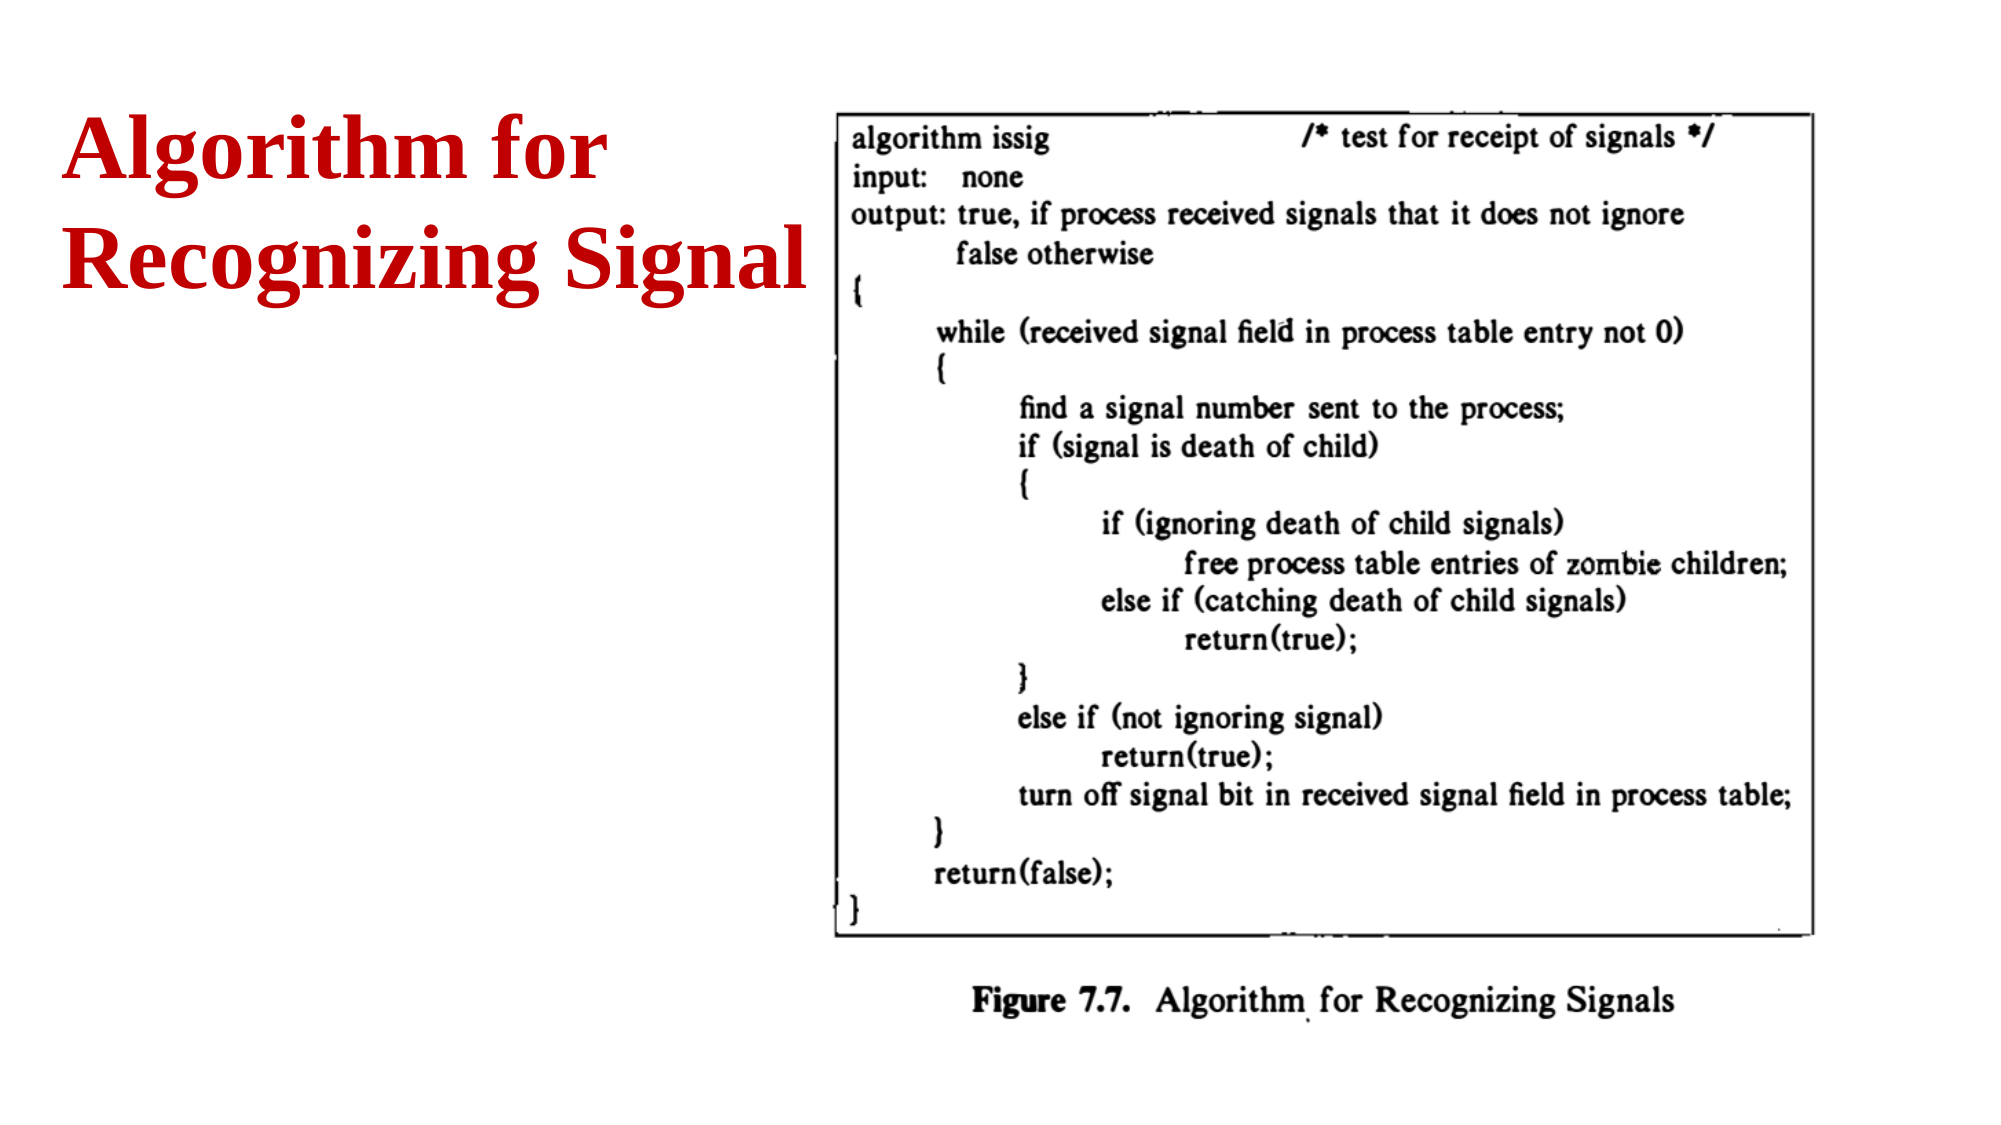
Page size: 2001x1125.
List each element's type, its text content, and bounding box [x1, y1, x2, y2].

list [830, 98, 1825, 1026]
text_box Algorithm for Recognizing Signal [46, 80, 1047, 315]
